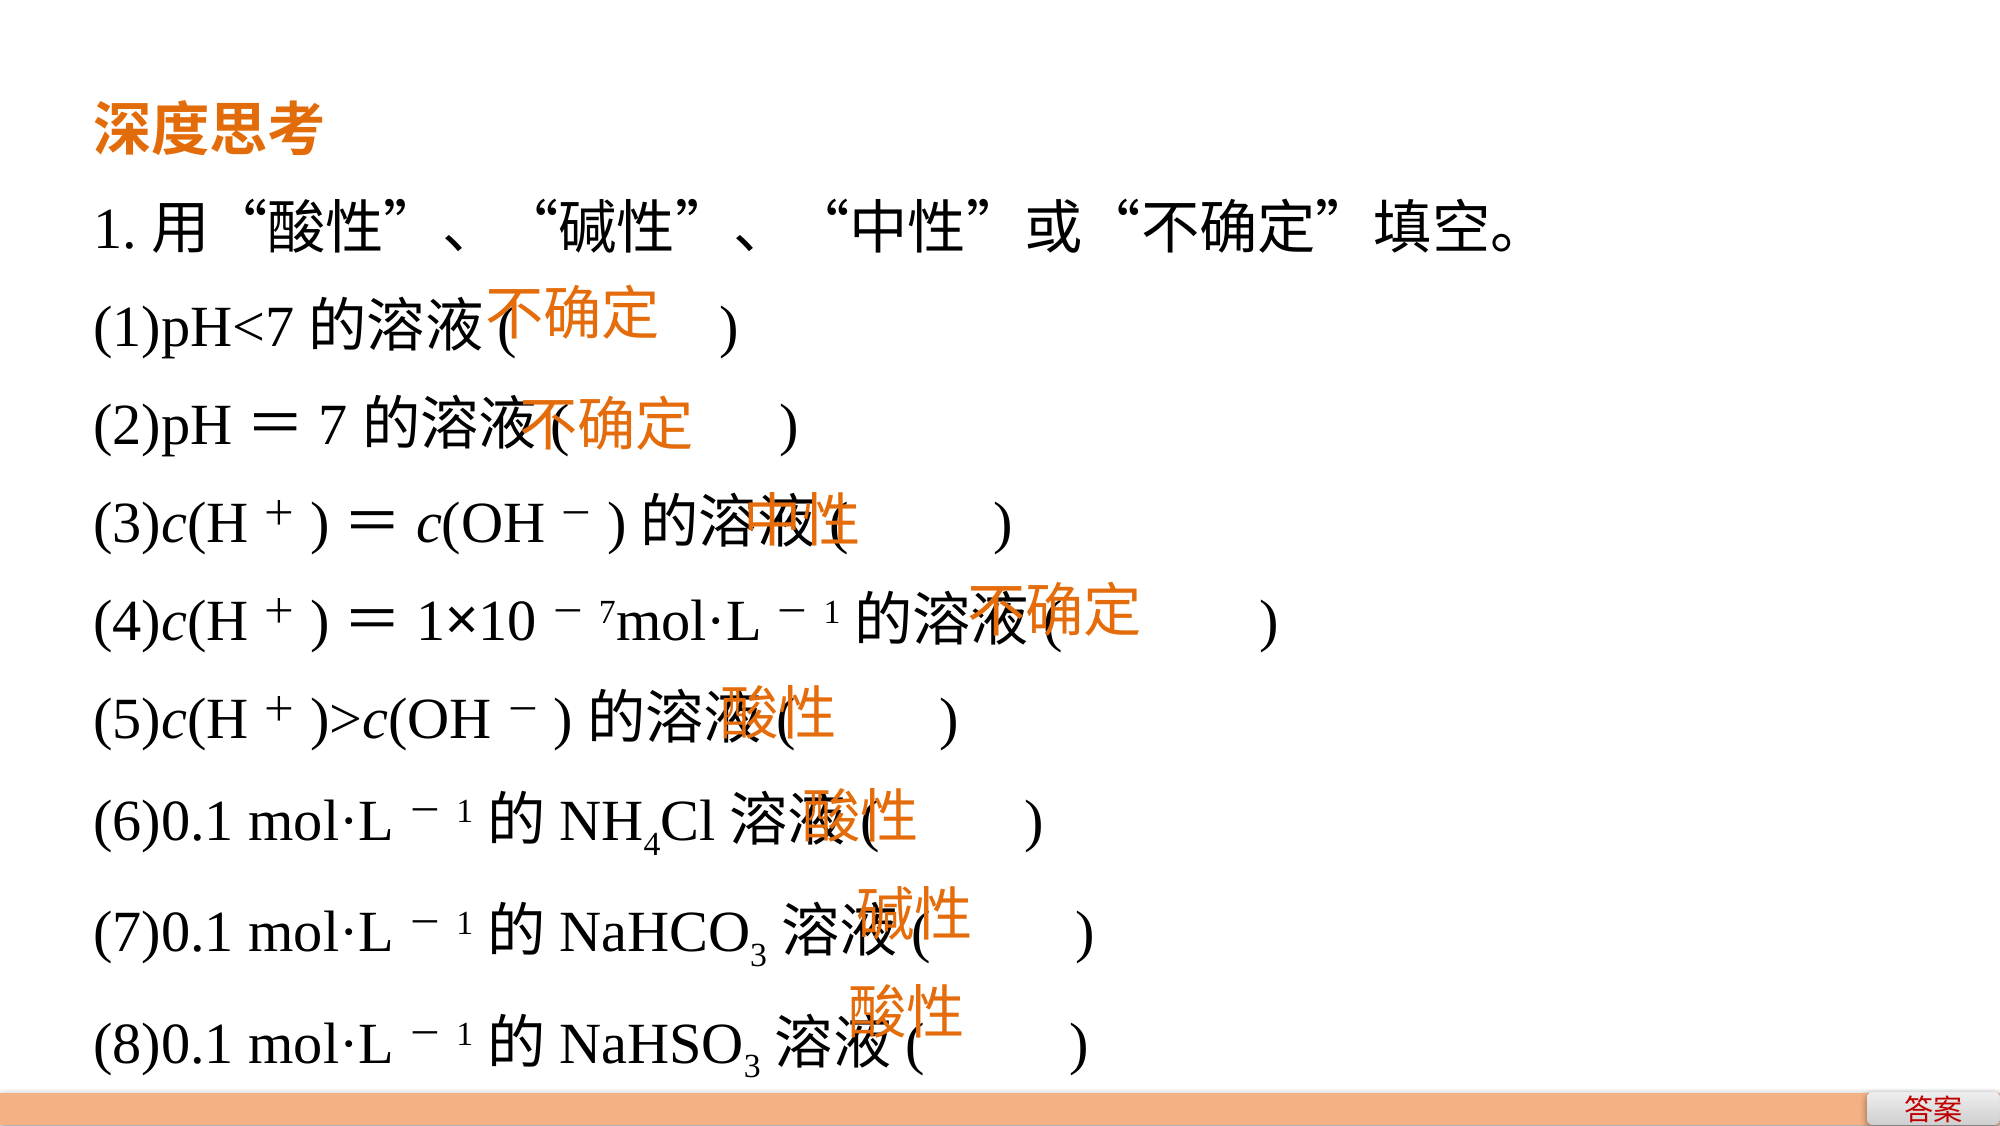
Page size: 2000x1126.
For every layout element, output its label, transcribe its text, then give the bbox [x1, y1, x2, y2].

text_box 碱性 [841, 841, 988, 955]
text_box 酸性 [833, 939, 981, 1053]
text_box 不确定 [952, 565, 1157, 651]
text_box 酸性 [787, 743, 934, 857]
text_box 不确定 [504, 351, 709, 465]
text_box 答案 [1866, 1091, 2000, 1126]
text_box 深度思考 1.用“酸性”、“碱性”、“中性”或“不确定”填空。 (1)pH<7的溶液( ) (2)pH＝7的溶液( ) (3)c(H＋)＝c(OH－)的溶液( ) (4)c(H＋)＝1×10－7mol·L－1的溶液( ) (5)c(H＋)>c(OH－)的溶液( ) (6)0.1 mol·L－1的NH4Cl溶液( ) (7)0.1 mol·L－1的NaHCO3溶液( ) (8)0.1 mol·L－1的NaHSO3溶液( ) [78, 56, 1896, 1091]
text_box [0, 1092, 1866, 1126]
text_box 中性 [729, 447, 876, 561]
text_box 不确定 [470, 268, 675, 354]
text_box 酸性 [705, 640, 852, 754]
